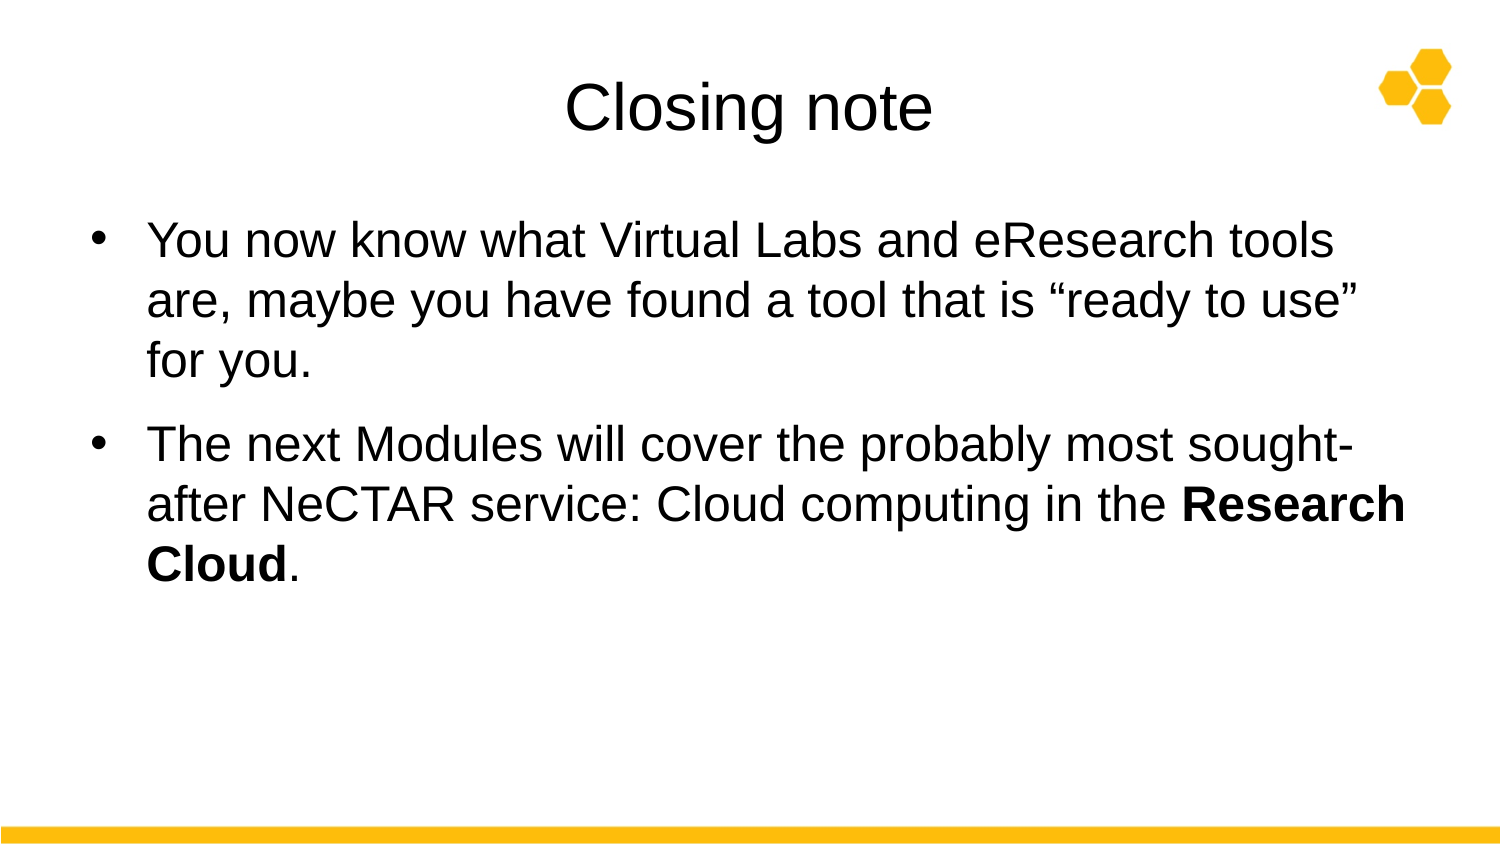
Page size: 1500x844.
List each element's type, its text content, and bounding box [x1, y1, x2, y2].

picture [0, 0, 1500, 844]
list You now know what Virtual Labs and eResearch tools are, maybe you have found a tool that is “ready to use” for you. The next Modules will cover the probably most sought-after NeCTAR service: Cloud computing in the Research Cloud. [75, 199, 1425, 754]
title Closing note [75, 33, 1425, 175]
